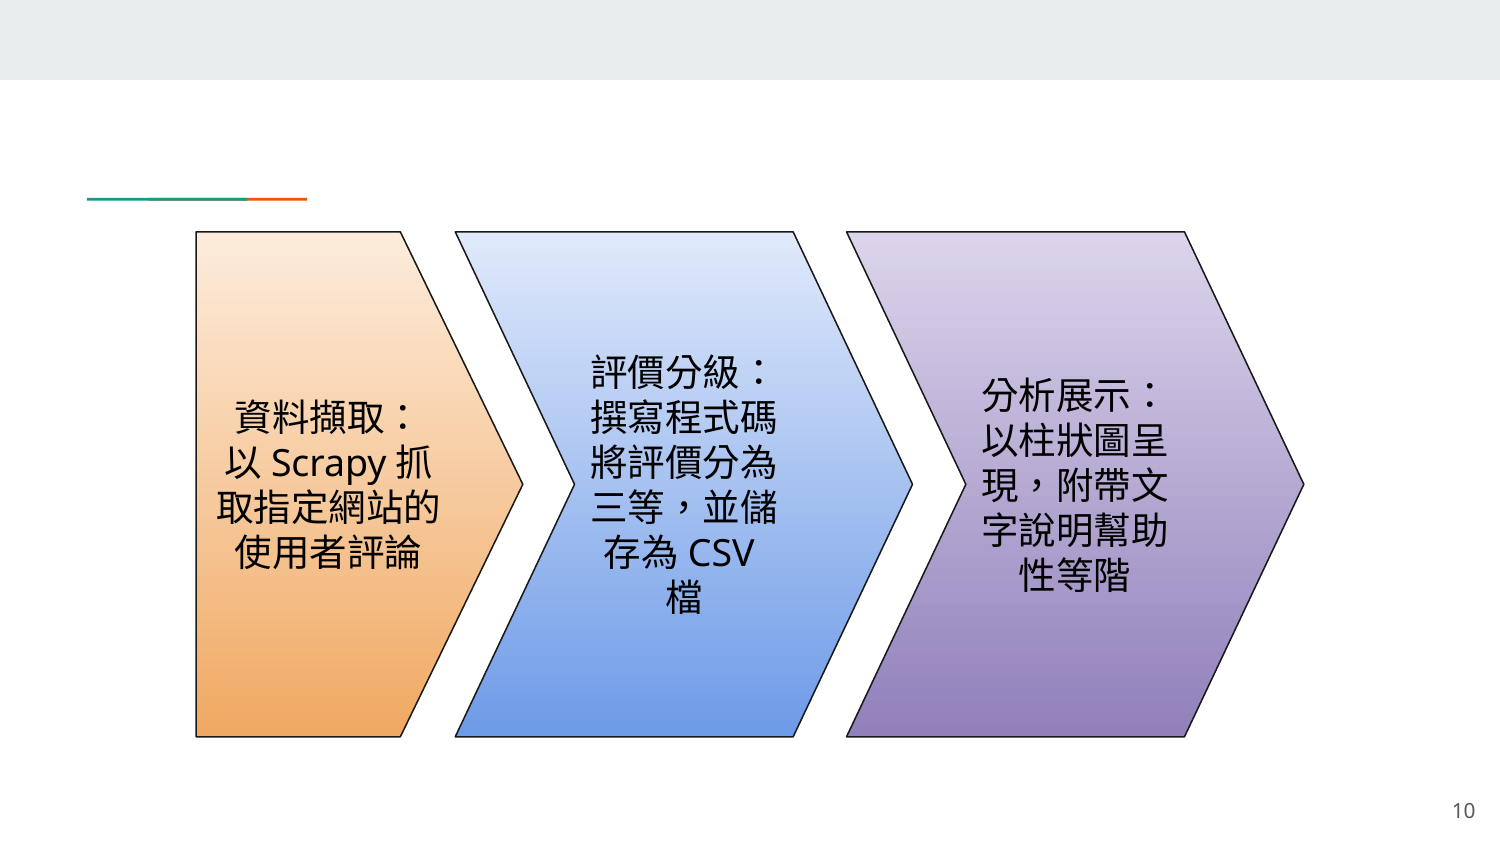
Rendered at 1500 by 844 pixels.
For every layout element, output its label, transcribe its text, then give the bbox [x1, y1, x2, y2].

slide_number ‹#› [1400, 779, 1491, 844]
text_box 分析展示： 以柱狀圖呈現，附帶文字說明幫助性等階 [846, 231, 1304, 737]
text_box 評價分級： 撰寫程式碼將評價分為三等，並儲存為CSV檔 [455, 231, 913, 737]
text_box 資料擷取： 以Scrapy抓取指定網站的使用者評論 [196, 231, 523, 737]
